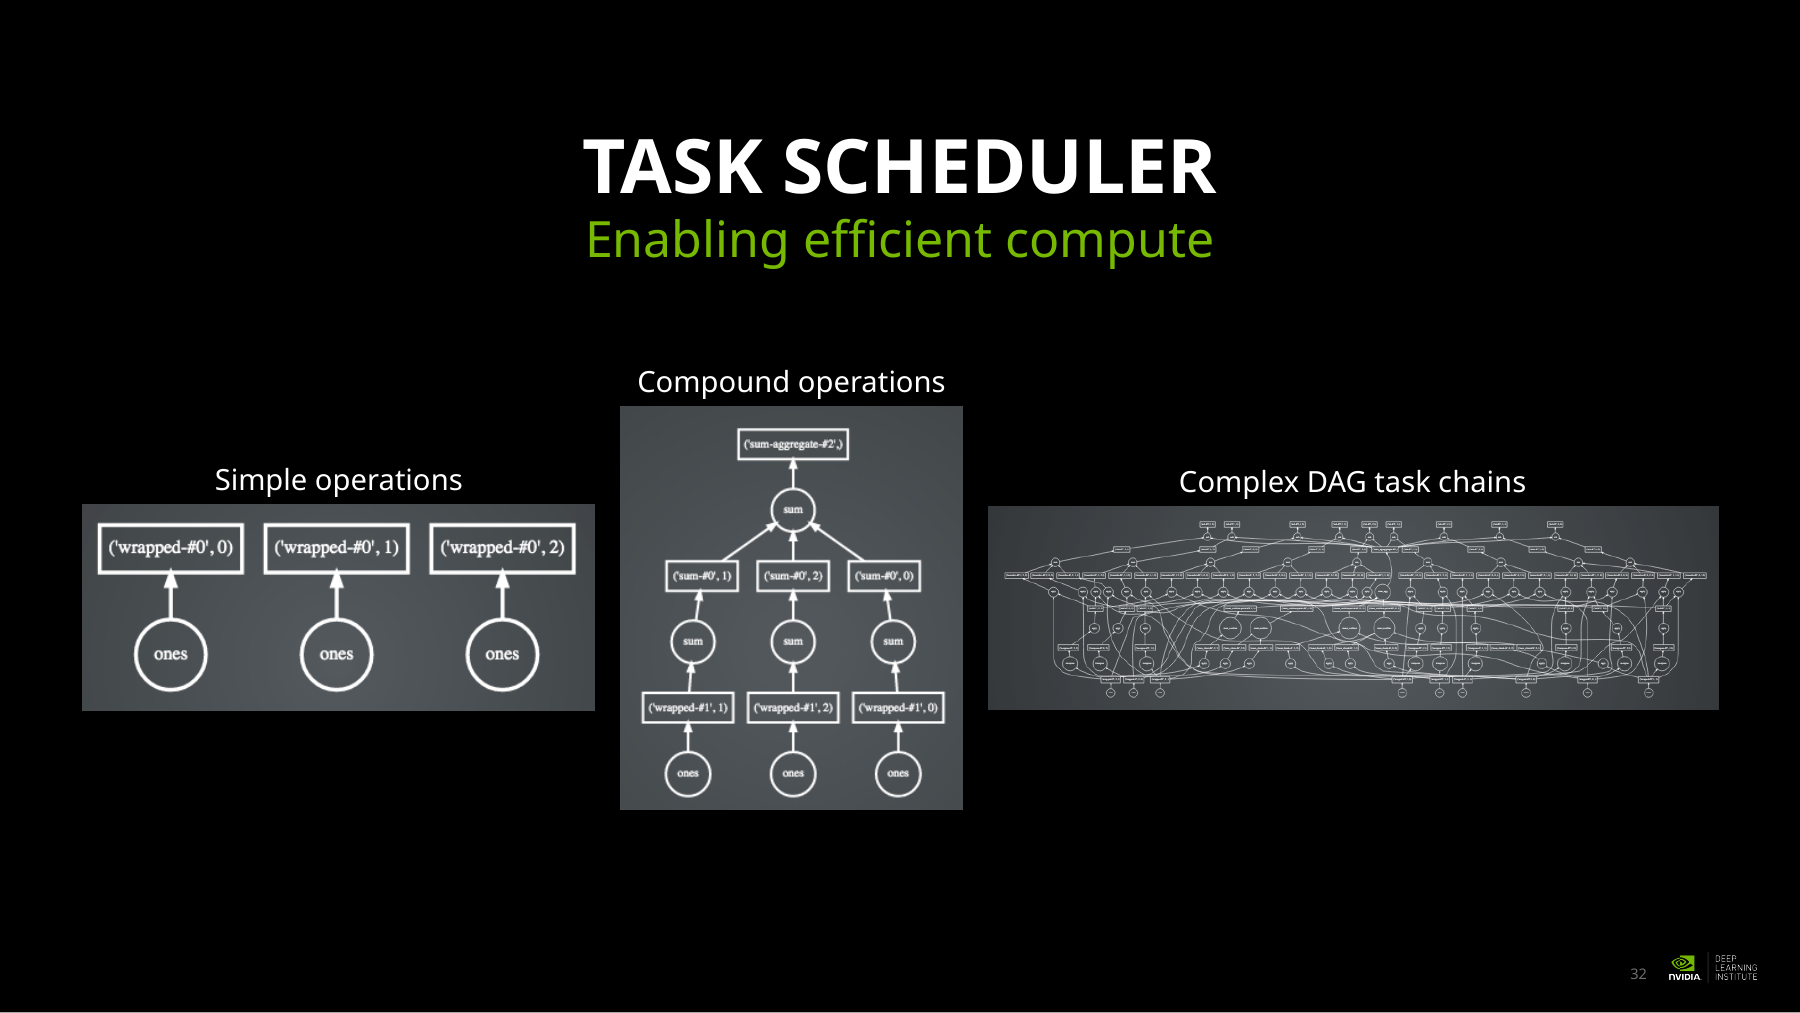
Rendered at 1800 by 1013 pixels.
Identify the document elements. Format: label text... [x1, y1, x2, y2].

text_box Compound operations [619, 358, 965, 407]
picture [82, 504, 596, 712]
list Enabling efficient compute [81, 206, 1719, 294]
text_box Complex DAG task chains [986, 458, 1719, 506]
picture [988, 506, 1719, 710]
title Task Scheduler [81, 120, 1719, 206]
picture [620, 405, 963, 810]
picture [1658, 944, 1763, 991]
text_box Simple operations [81, 456, 597, 505]
